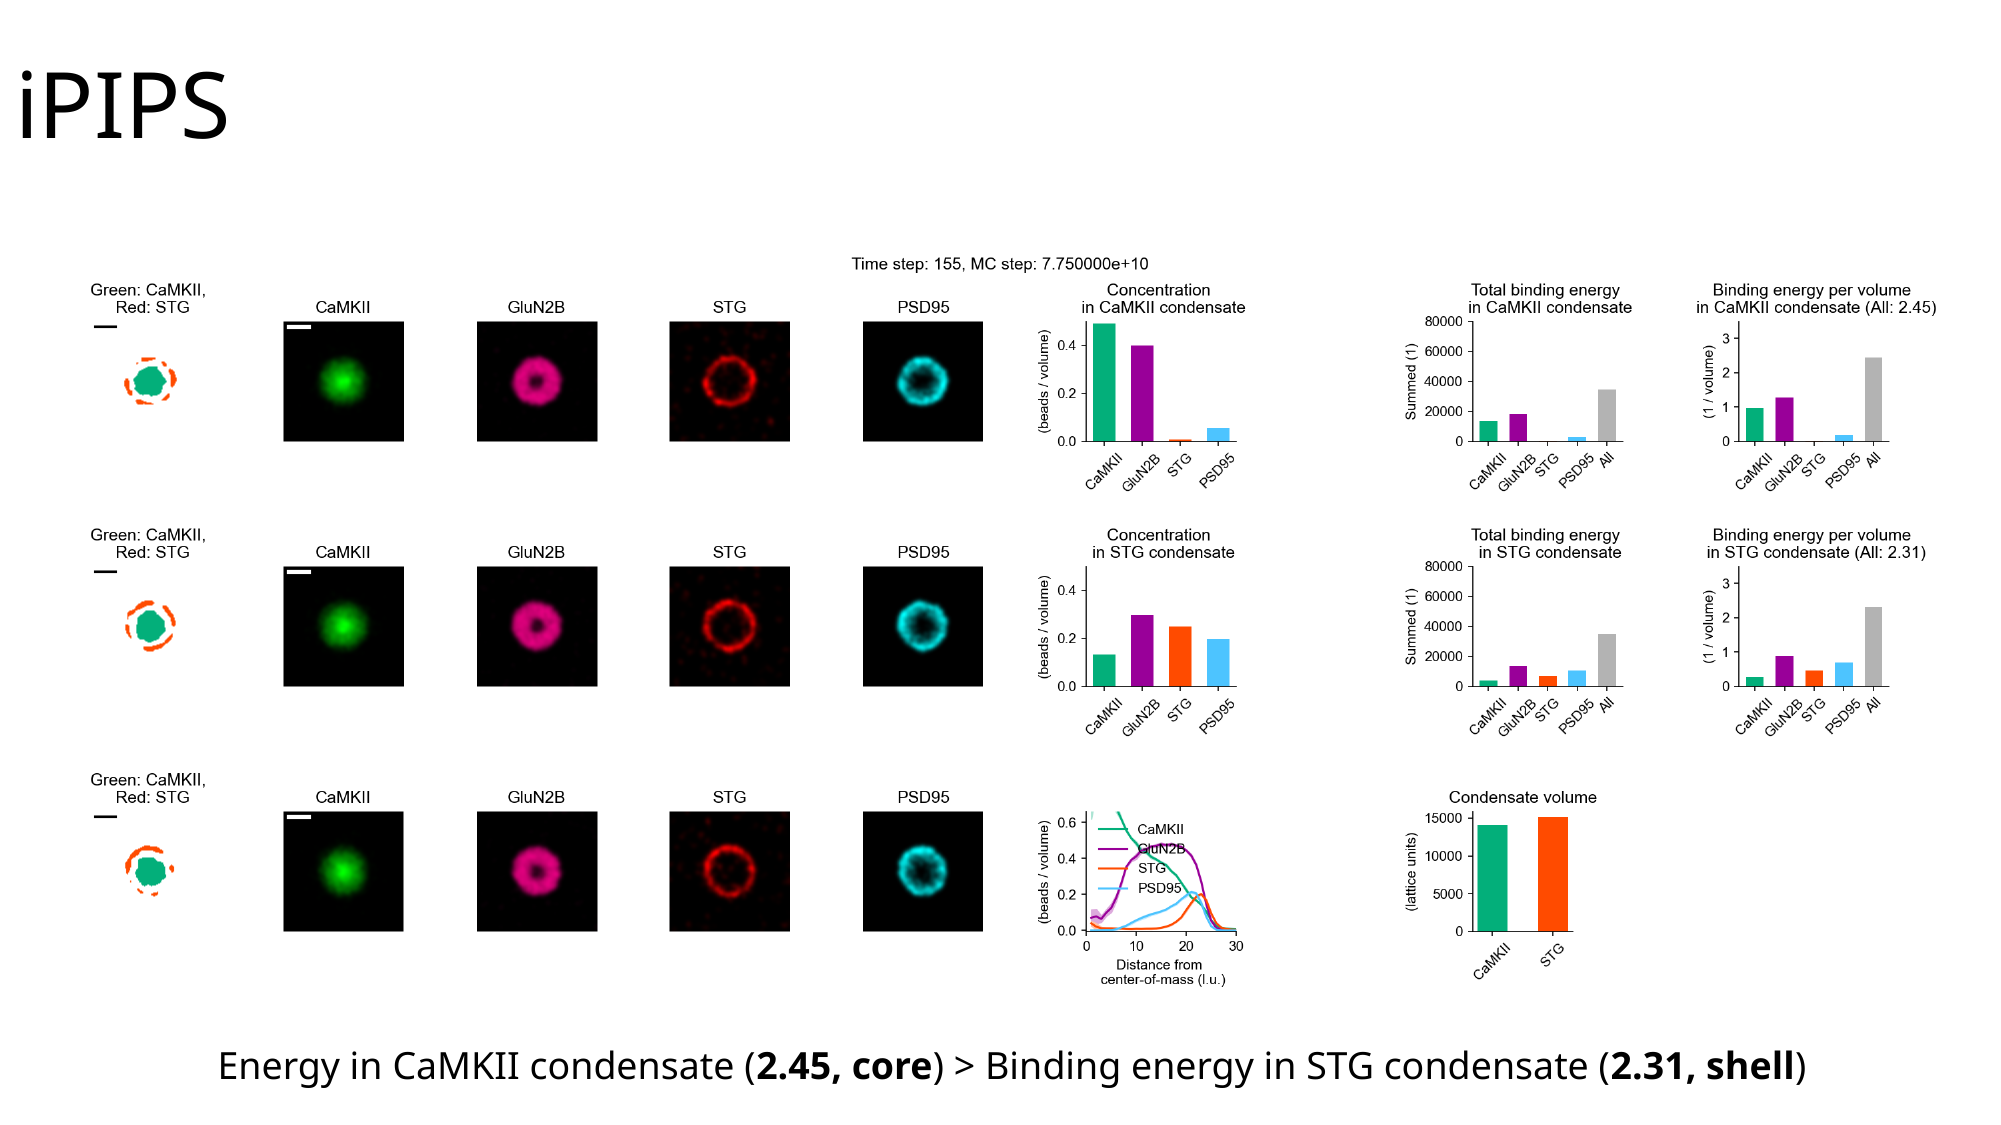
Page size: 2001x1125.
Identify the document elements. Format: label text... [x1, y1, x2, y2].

picture [0, 241, 2000, 1043]
title iPIPS [0, 0, 1725, 218]
text_box Energy in CaMKII condensate (2.45, core) > Binding energy in STG condensate (2.31, shell) [202, 1043, 1832, 1095]
